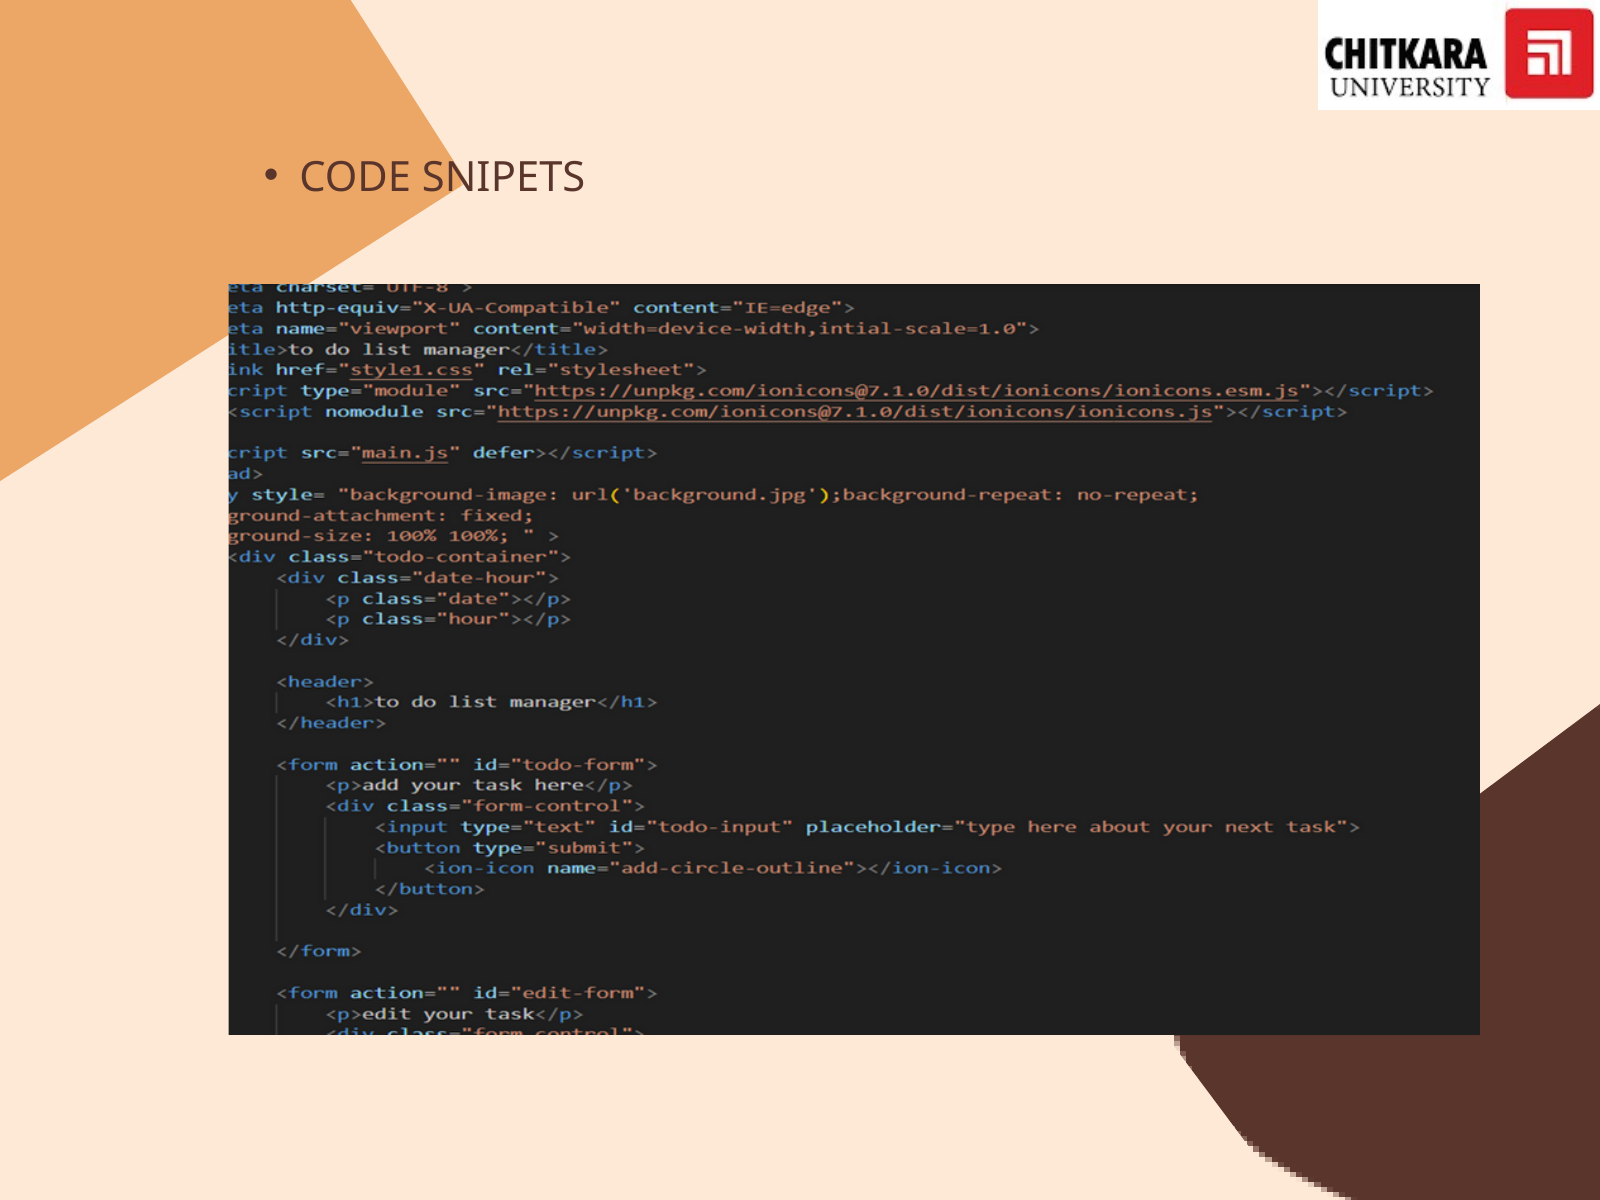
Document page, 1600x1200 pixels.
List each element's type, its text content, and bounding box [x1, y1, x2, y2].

picture [1318, 0, 1600, 110]
text_box CODE SNIPETS [228, 158, 1163, 200]
text_box [1165, 704, 1600, 1200]
text_box [228, 284, 1481, 1035]
text_box [0, 0, 452, 482]
